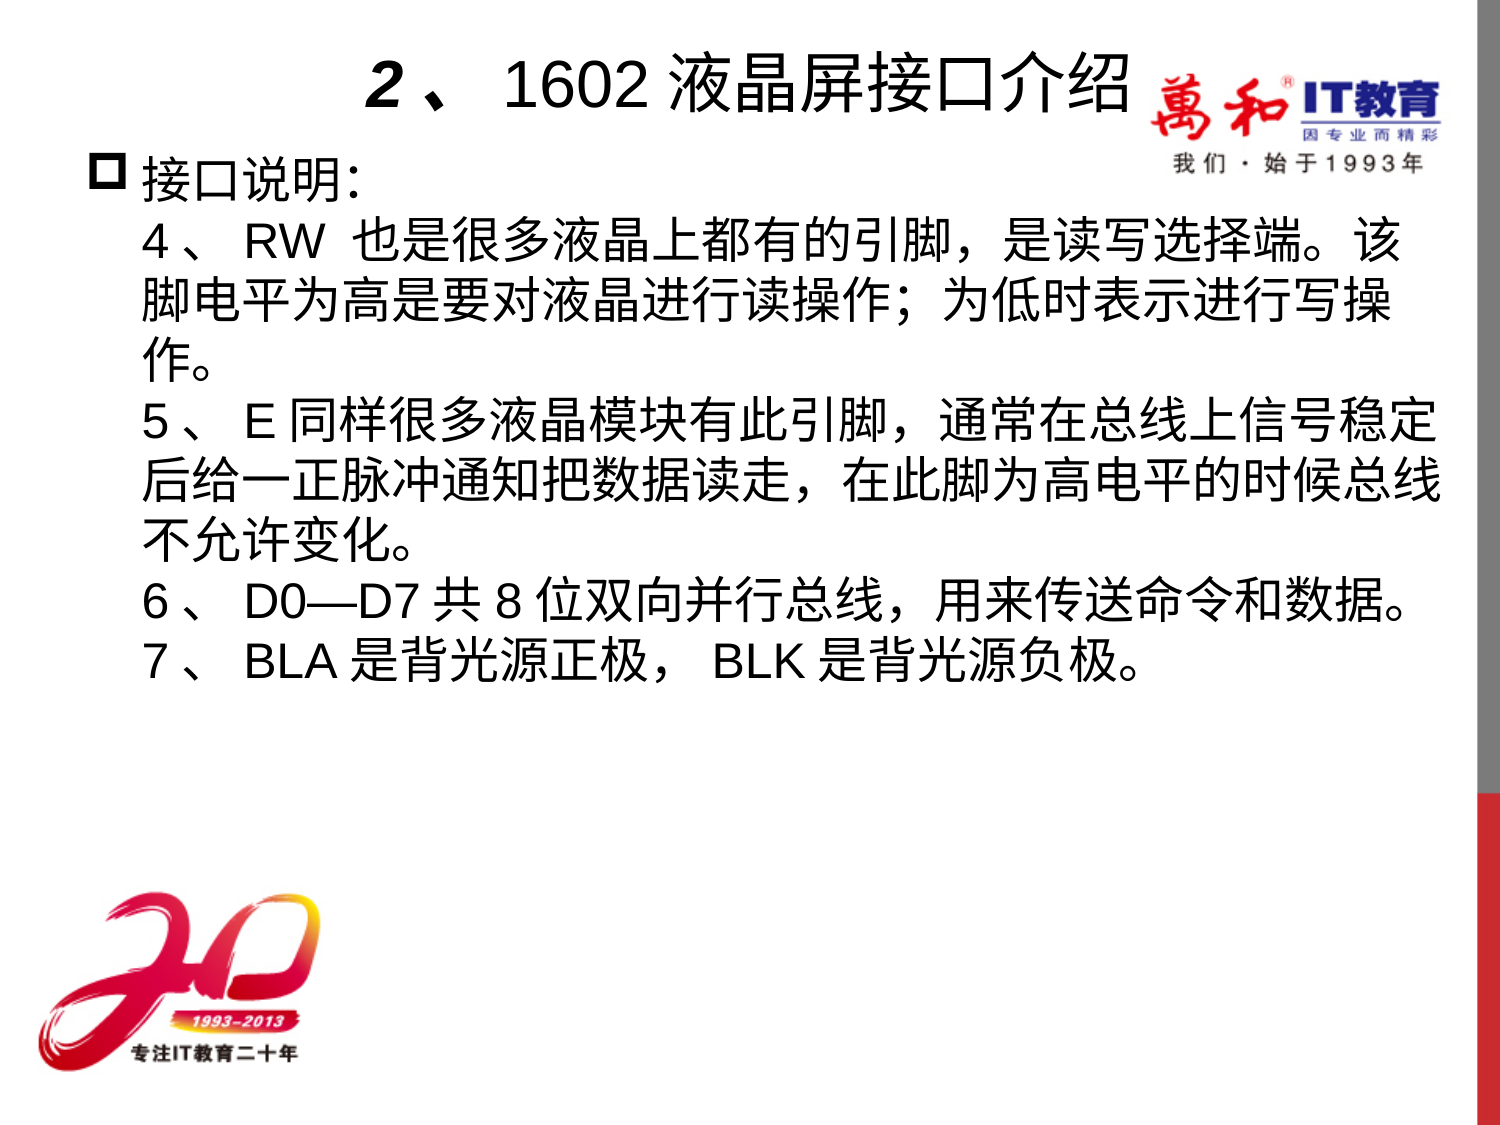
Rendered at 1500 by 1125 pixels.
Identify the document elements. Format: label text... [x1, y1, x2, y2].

list 接口说明： 4、RW 也是很多液晶上都有的引脚，是读写选择端。该脚电平为高是要对液晶进行读操作；为低时表示进行写操作。 5、E同样很多液晶模块有此引脚，通常在总线上信号稳定后给一正脉冲通知把数据读走，在此脚为高电平的时候总线不允许变化。 6、D0—D7共8位双向并行总线，用来传送命令和数据。 7、BLA是背光源正极，BLK是背光源负极。 [70, 140, 1459, 516]
picture [0, 0, 1500, 1125]
title 2、1602液晶屏接口介绍 [74, 37, 1426, 130]
